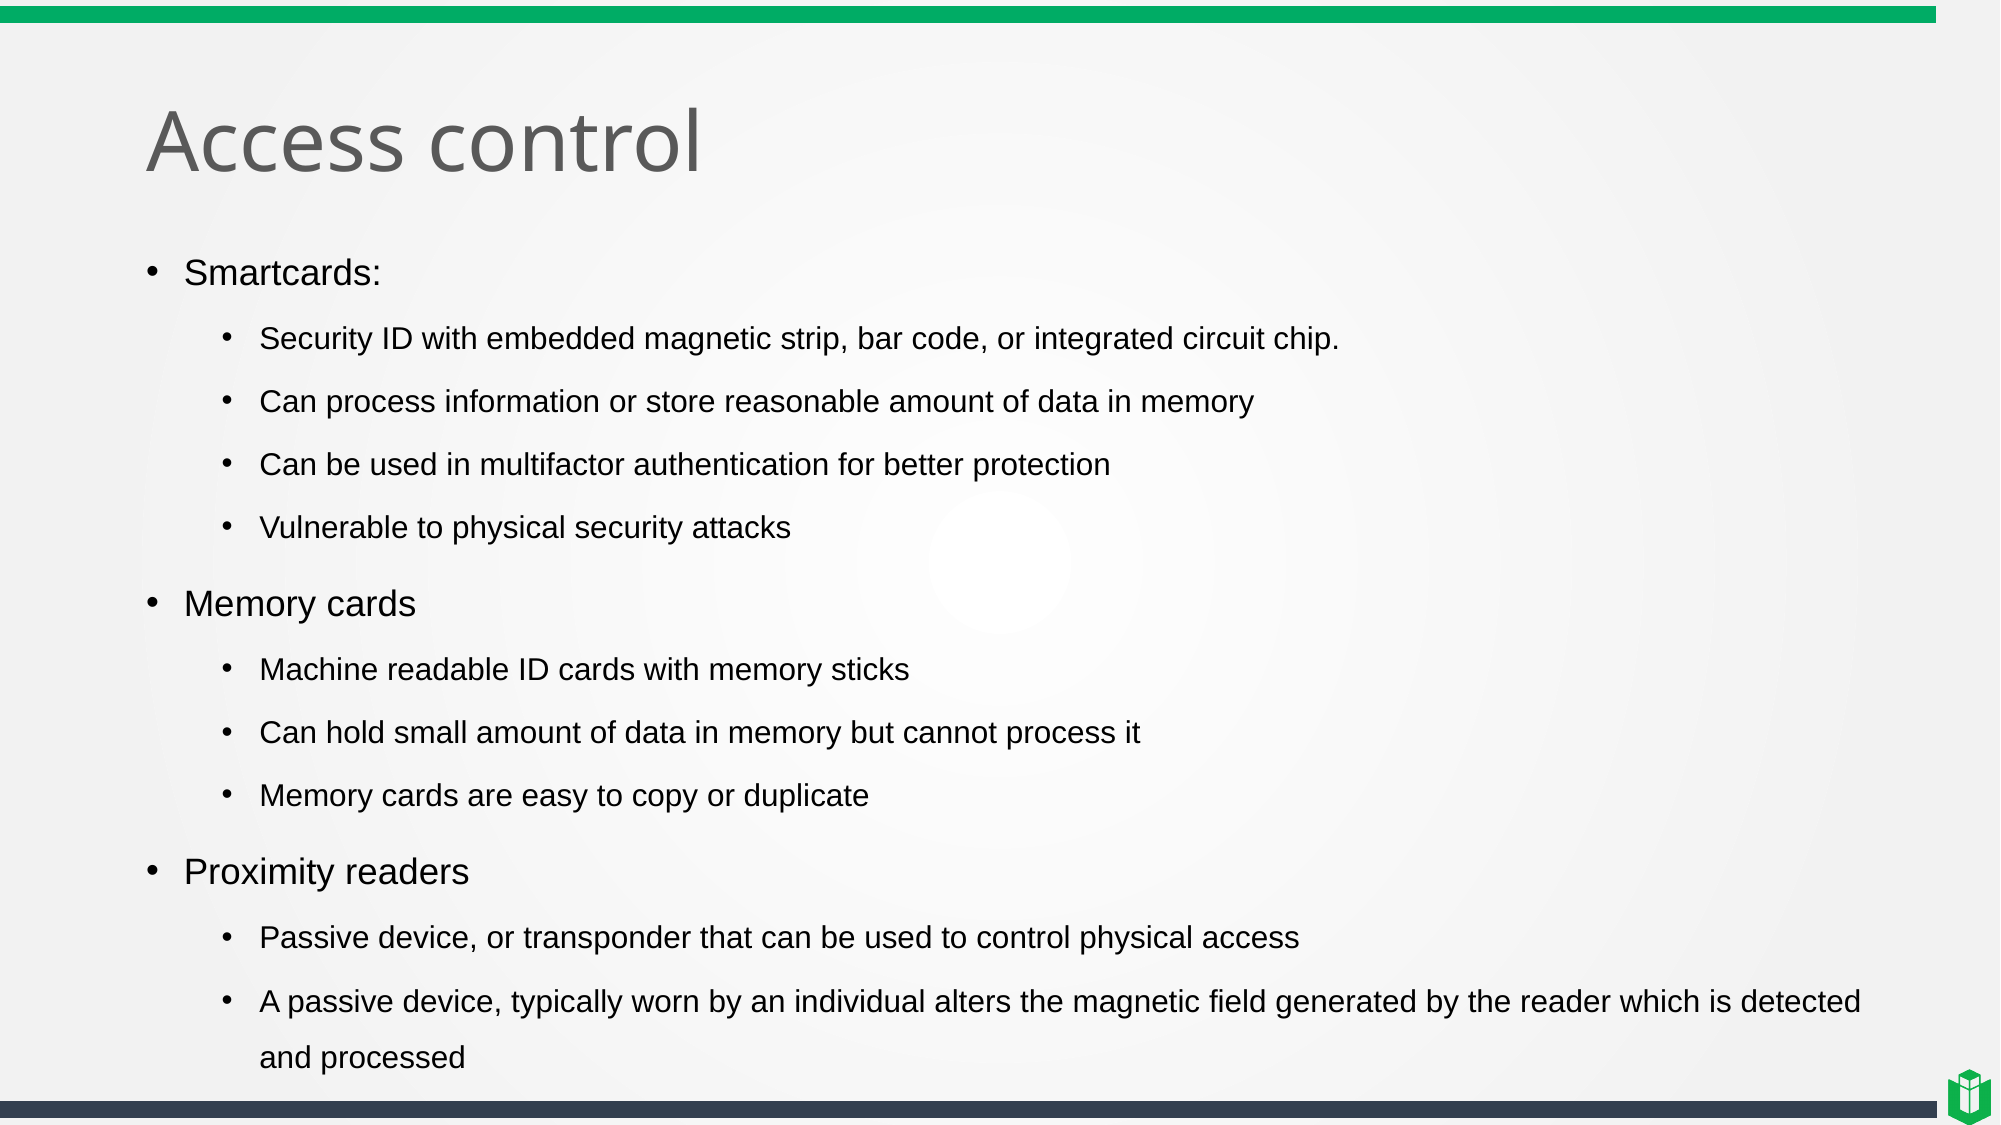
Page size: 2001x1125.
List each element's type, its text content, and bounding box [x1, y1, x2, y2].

text_box Smartcards: Security ID with embedded magnetic strip, bar code, or integrated circuit chip. Can process information or store reasonable amount of data in memory Can be used in multifactor authentication for better protection Vulnerable to physical security attacks Memory cards Machine readable ID cards with memory sticks Can hold small amount of data in memory but cannot process it Memory cards are easy to copy or duplicate Proximity readers Passive device, or transponder that can be used to control physical access A passive device, typically worn by an individual alters the magnetic field generated by the reader which is detected and processed [131, 219, 1886, 1089]
title Access control [131, 84, 1886, 206]
picture [1945, 1068, 1992, 1125]
